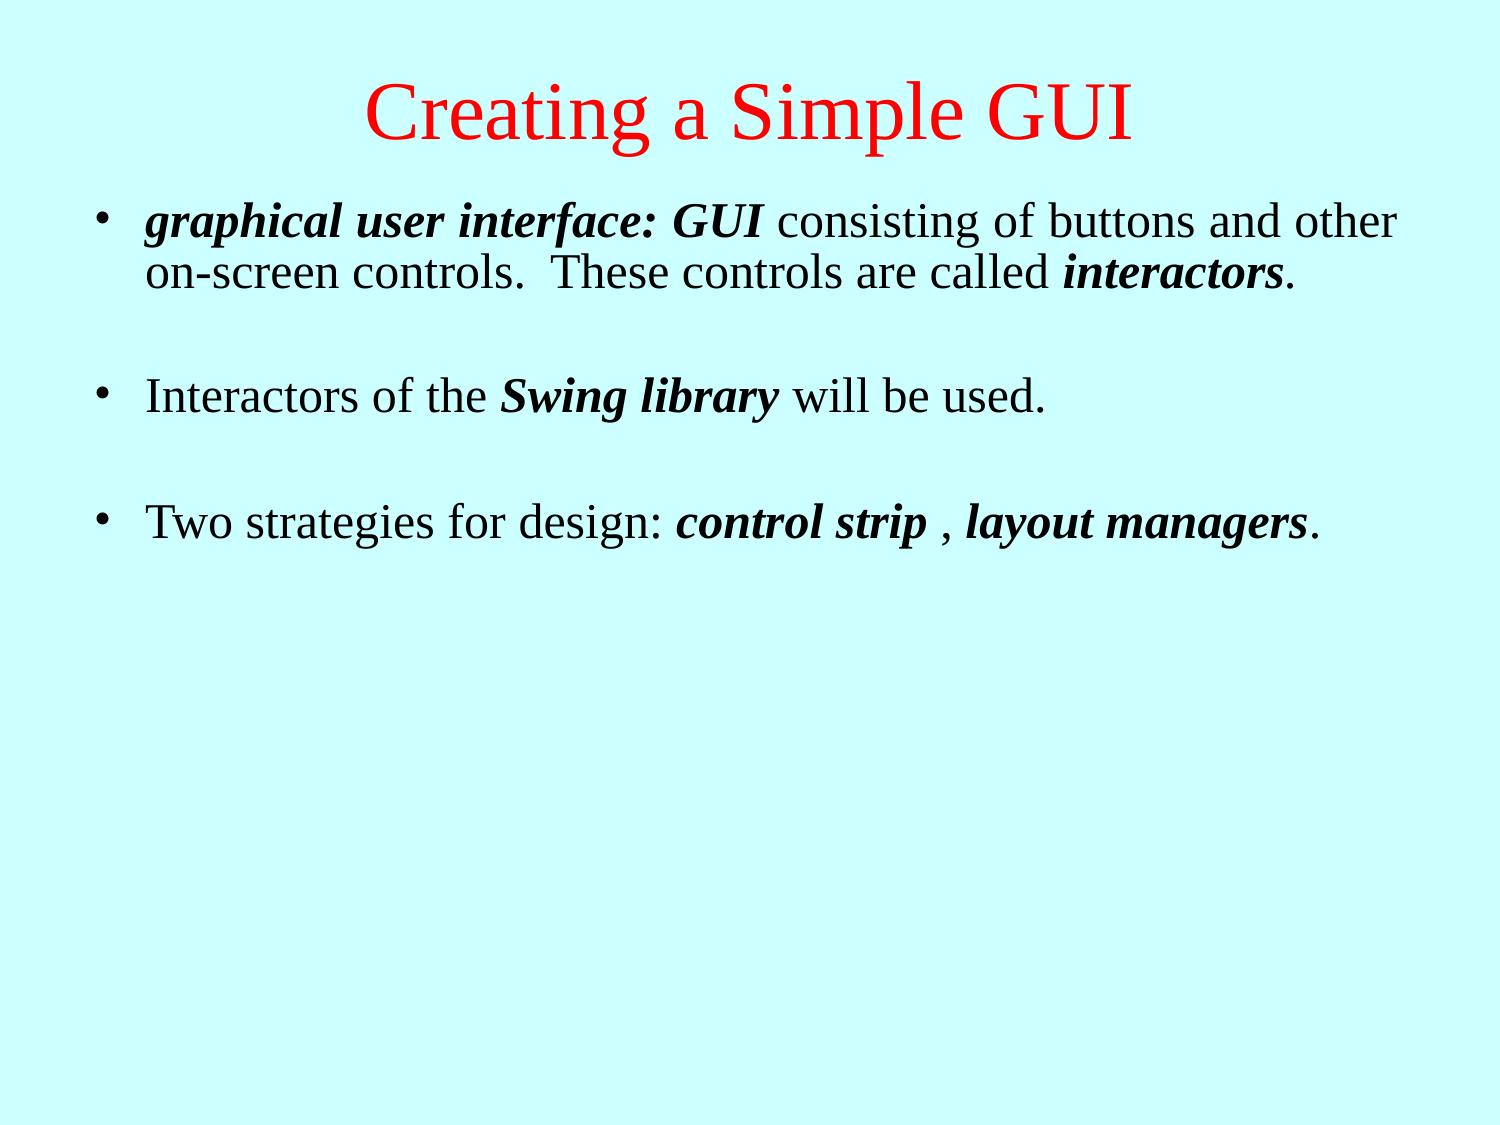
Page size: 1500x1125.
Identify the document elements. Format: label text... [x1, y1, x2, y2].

text_box Two strategies for design: control strip , layout managers. [79, 489, 1413, 819]
text_box Interactors of the Swing library will be used. [79, 363, 1413, 489]
text_box graphical user interface: GUI consisting of buttons and other on-screen controls. These controls are called interactors. [79, 189, 1413, 363]
text_box Creating a Simple GUI [0, 12, 1500, 200]
